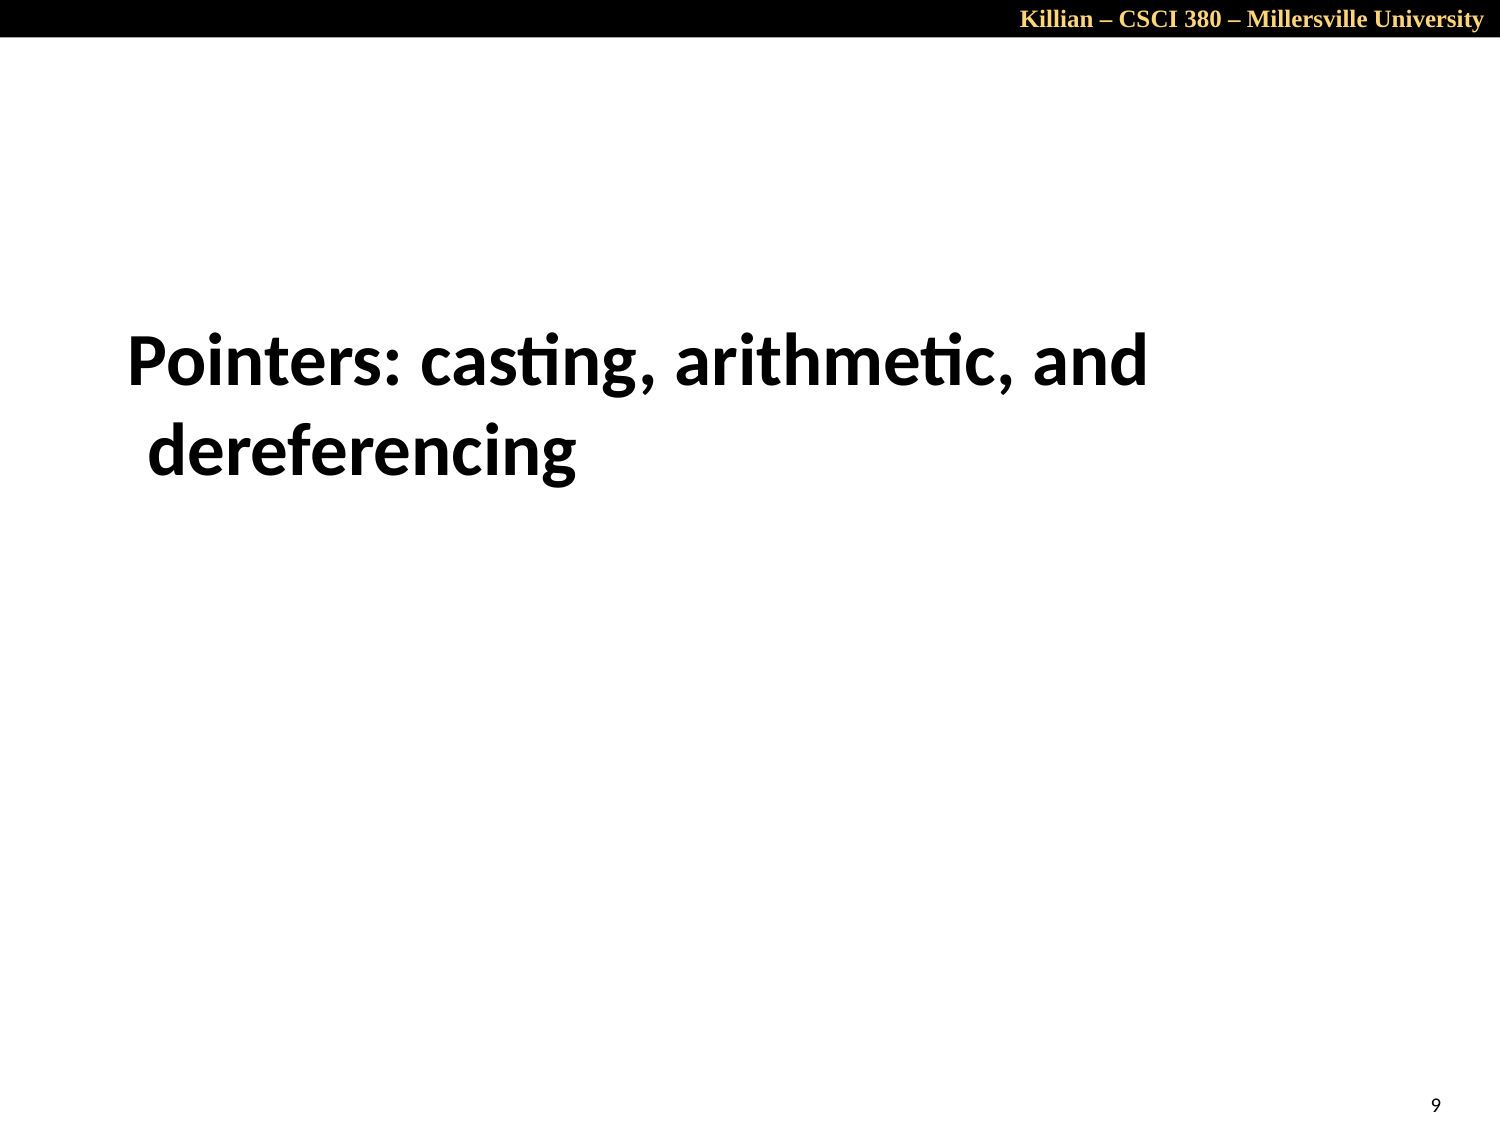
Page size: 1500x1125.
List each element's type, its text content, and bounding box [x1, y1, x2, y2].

title Pointers: casting, arithmetic, and dereferencing [112, 279, 1388, 522]
